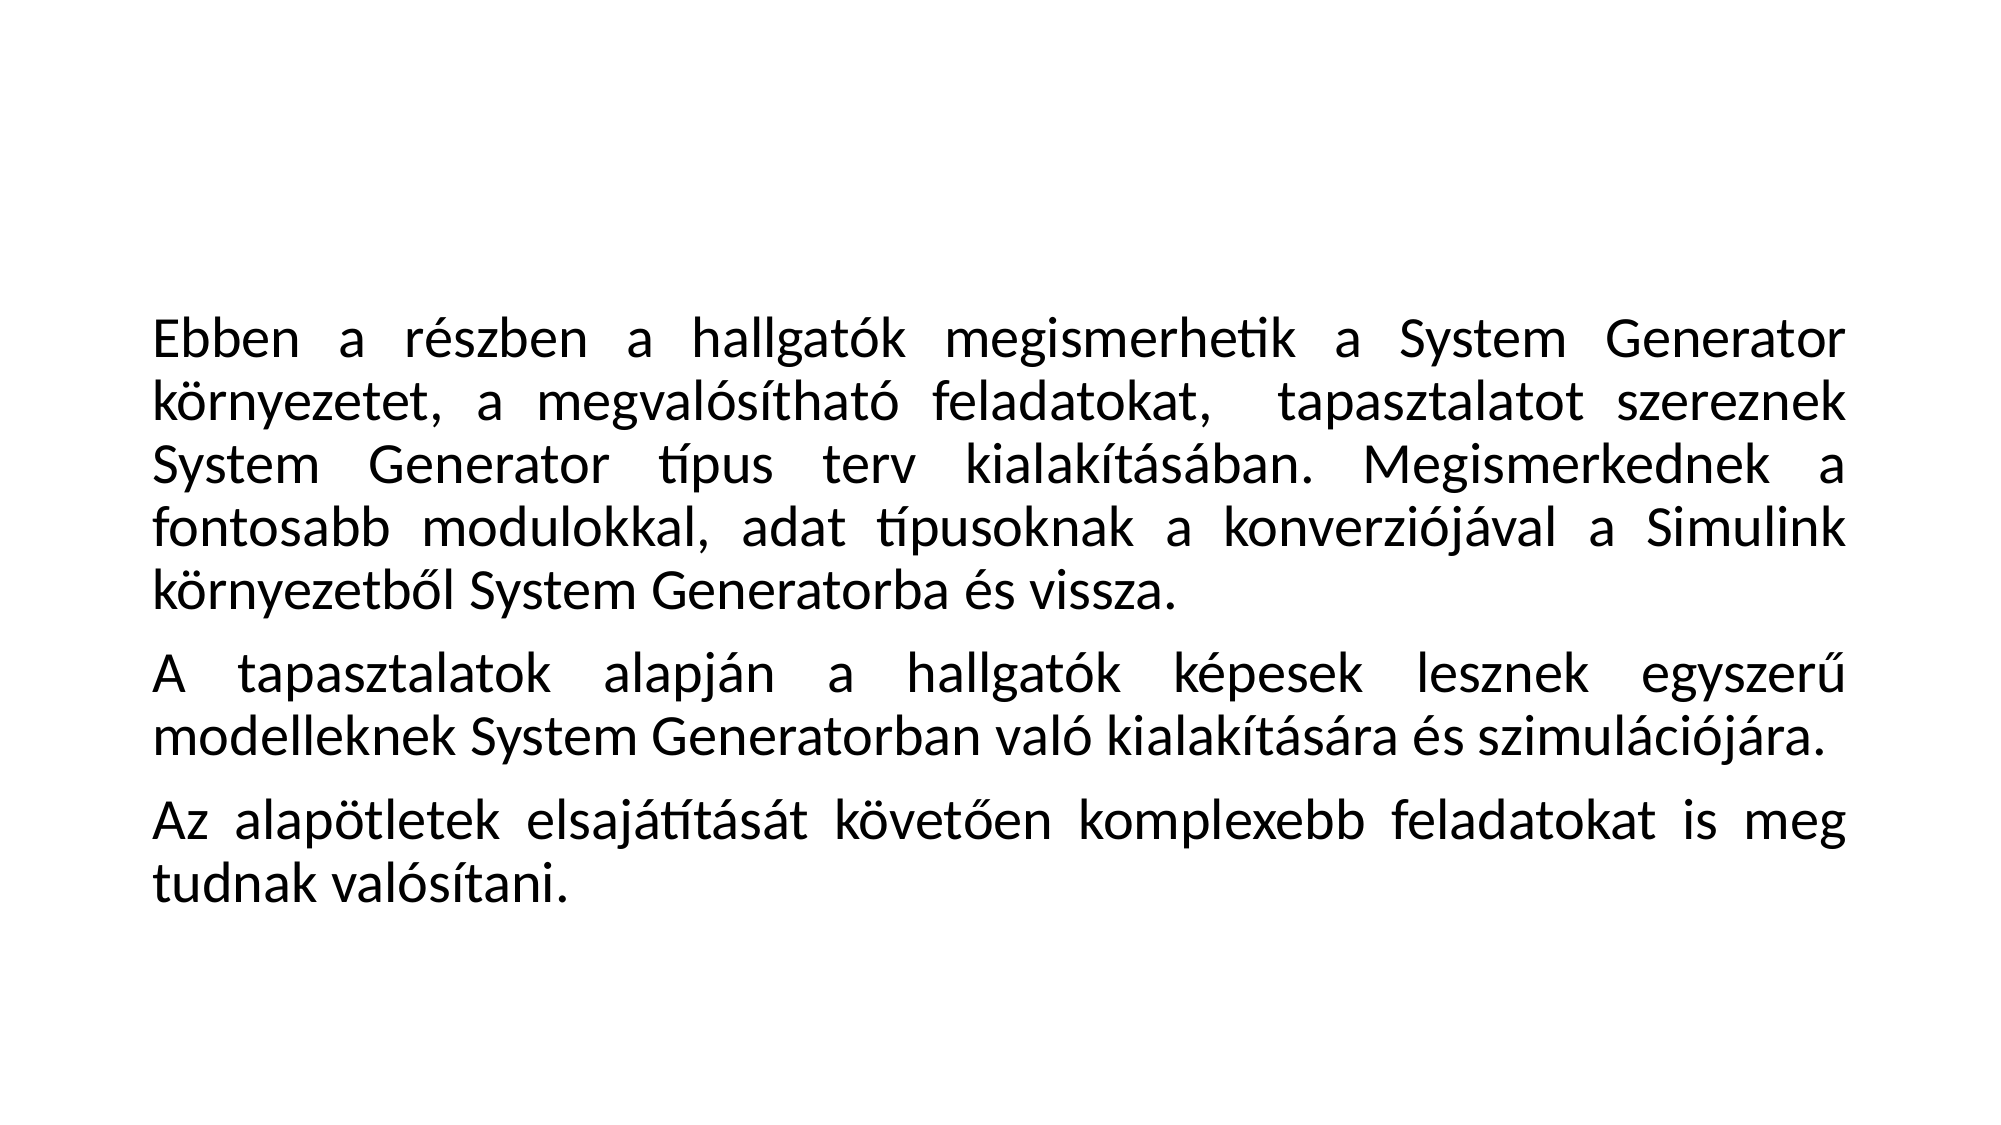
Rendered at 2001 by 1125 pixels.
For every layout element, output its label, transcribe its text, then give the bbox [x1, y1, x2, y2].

list Ebben a részben a hallgatók megismerhetik a System Generator környezetet, a megvalósítható feladatokat, tapasztalatot szereznek System Generator típus terv kialakításában. Megismerkednek a fontosabb modulokkal, adat típusoknak a konverziójával a Simulink környezetből System Generatorba és vissza. A tapasztalatok alapján a hallgatók képesek lesznek egyszerű modelleknek System Generatorban való kialakítására és szimulációjára. Az alapötletek elsajátítását követően komplexebb feladatokat is meg tudnak valósítani. [137, 299, 1863, 1014]
